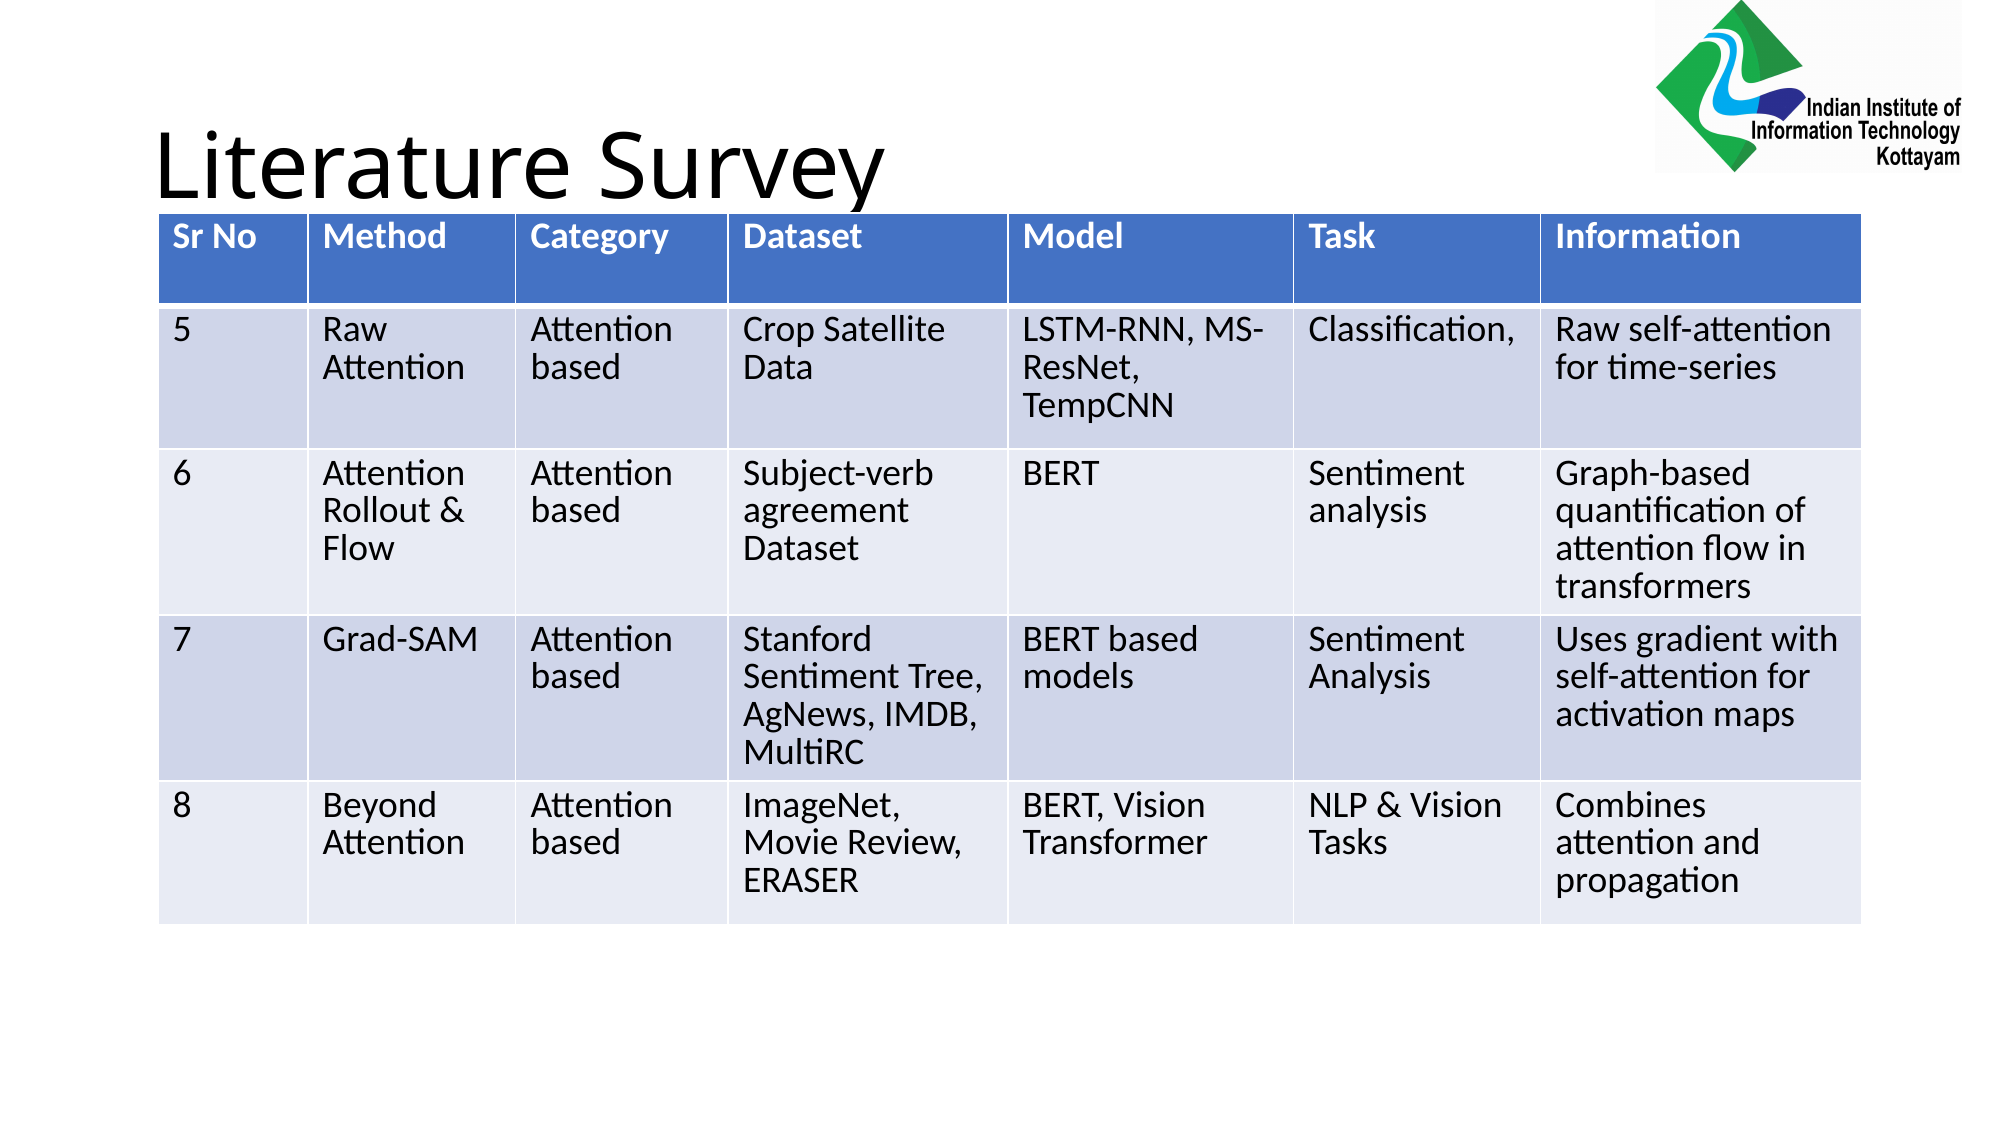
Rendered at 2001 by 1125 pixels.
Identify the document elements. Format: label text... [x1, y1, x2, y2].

table_cell Uses gradient with self-attention for activation maps [1541, 616, 1861, 780]
table_cell 7 [159, 616, 307, 780]
table_cell Sentiment Analysis [1294, 616, 1540, 780]
table_cell BERT [1009, 450, 1293, 614]
table_cell Subject-verb agreement Dataset [729, 450, 1007, 614]
table_cell Attention based [516, 309, 727, 448]
picture [1655, 0, 1962, 173]
table_header Information [1541, 214, 1861, 303]
table_cell Raw Attention [309, 309, 515, 448]
table_cell LSTM-RNN, MS-ResNet, TempCNN [1009, 309, 1293, 448]
table_cell Stanford Sentiment Tree, AgNews, IMDB, MultiRC [729, 616, 1007, 780]
table_cell ImageNet, Movie Review, ERASER [729, 782, 1007, 924]
table_cell Raw self-attention for time-series [1541, 309, 1861, 448]
table_cell 6 [159, 450, 307, 614]
table_cell Attention based [516, 616, 727, 780]
table_cell 8 [159, 782, 307, 924]
table_header Method [309, 214, 515, 303]
table_header Dataset [729, 214, 1007, 303]
table_header Model [1009, 214, 1293, 303]
table_cell Combines attention and propagation [1541, 782, 1861, 924]
table_cell Crop Satellite Data [729, 309, 1007, 448]
table_cell Attention based [516, 782, 727, 924]
table_cell Attention based [516, 450, 727, 614]
table_header Task [1294, 214, 1540, 303]
table_cell Graph-based quantification of attention flow in transformers [1541, 450, 1861, 614]
table_cell 5 [159, 309, 307, 448]
table_cell Grad-SAM [309, 616, 515, 780]
table_cell Sentiment analysis [1294, 450, 1540, 614]
title Literature Survey [137, 59, 1843, 278]
table_cell Attention Rollout & Flow [309, 450, 515, 614]
table_cell NLP & Vision Tasks [1294, 782, 1540, 924]
table_cell BERT, Vision Transformer [1009, 782, 1293, 924]
table_header Category [516, 214, 727, 303]
table_header Sr No [159, 214, 307, 303]
table_cell Beyond Attention [309, 782, 515, 924]
table_cell Classification, [1294, 309, 1540, 448]
table_cell BERT based models [1009, 616, 1293, 780]
